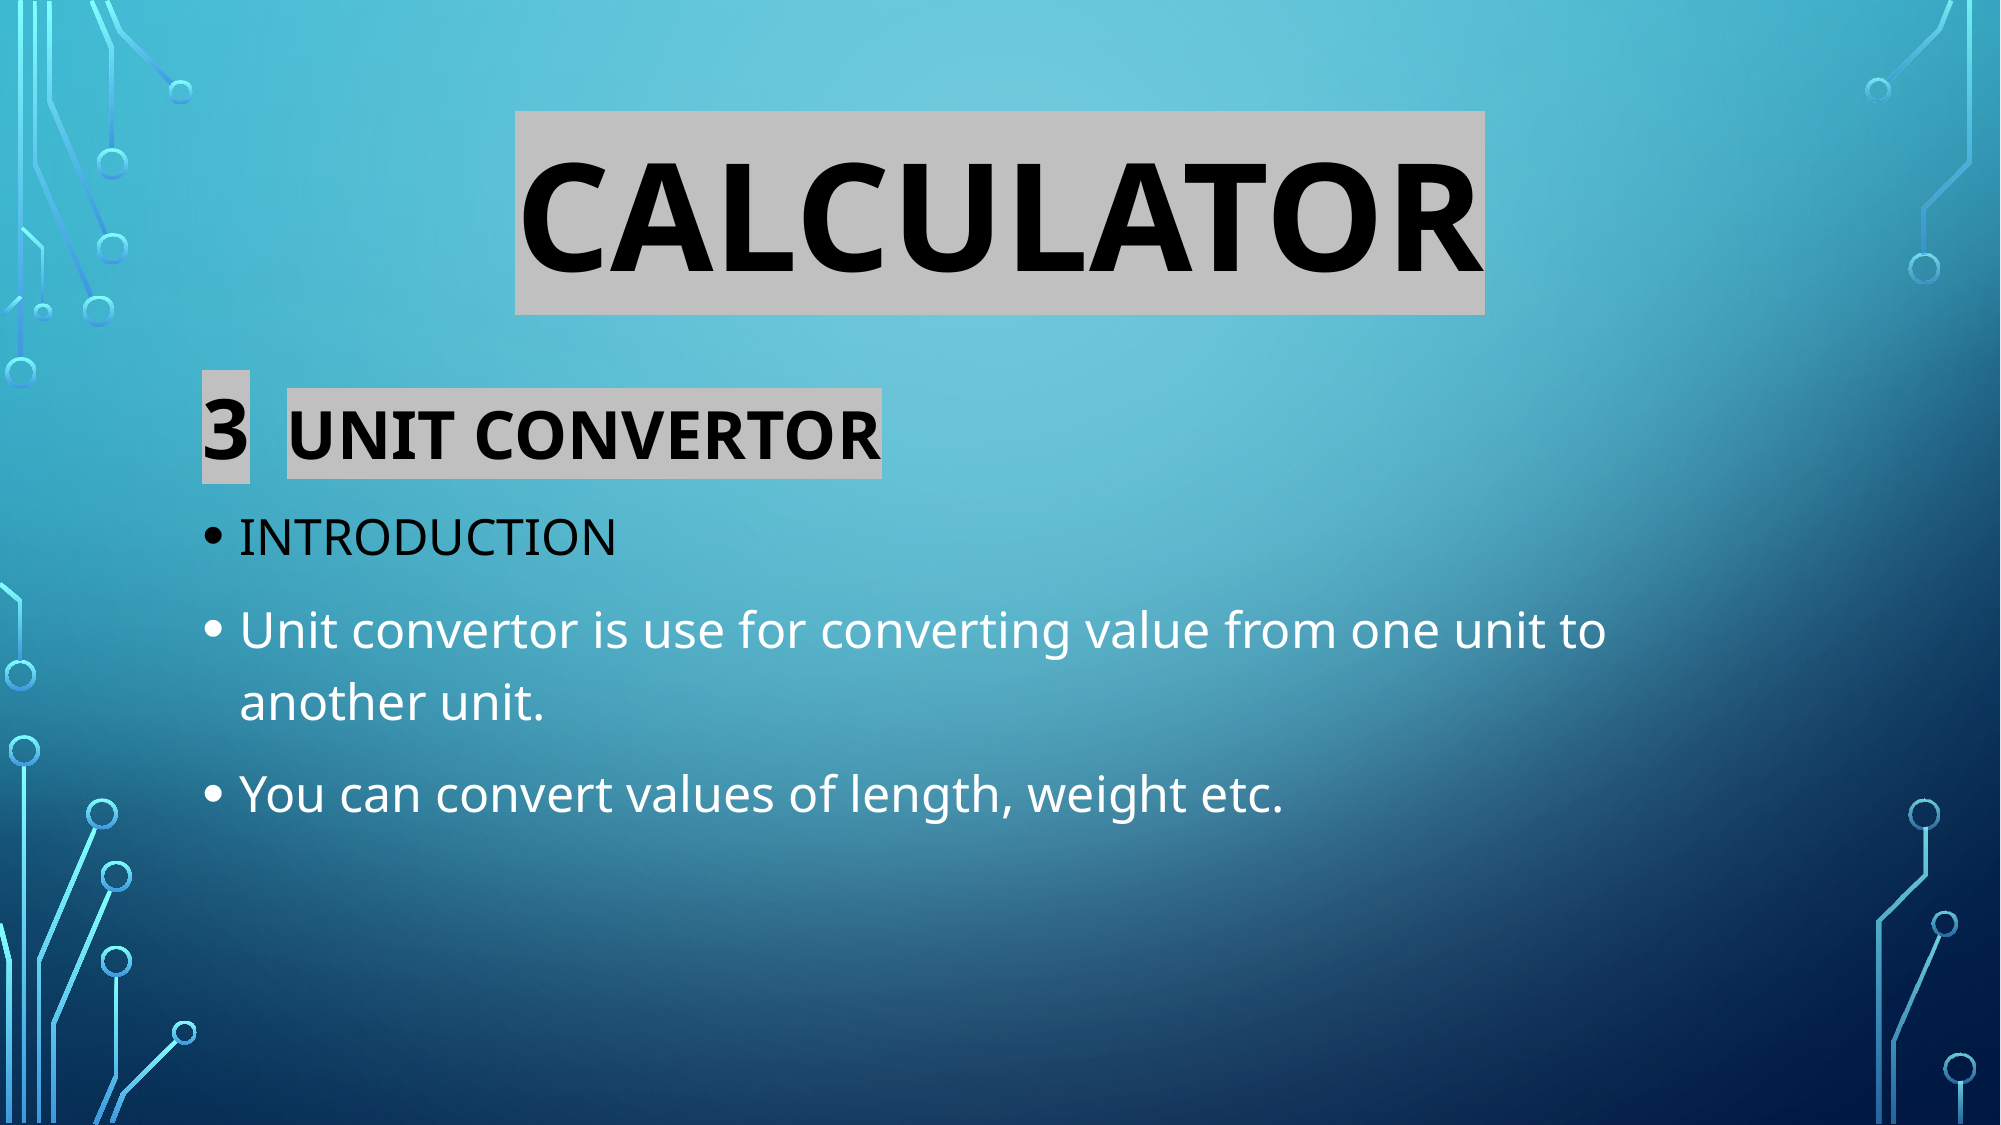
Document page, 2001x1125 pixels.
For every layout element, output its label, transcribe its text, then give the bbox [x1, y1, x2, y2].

list unit convertor INTRODUCTION Unit convertor is use for converting value from one unit to another unit. You can convert values of length, weight etc. [187, 369, 1813, 950]
title calculator [187, 101, 1813, 344]
